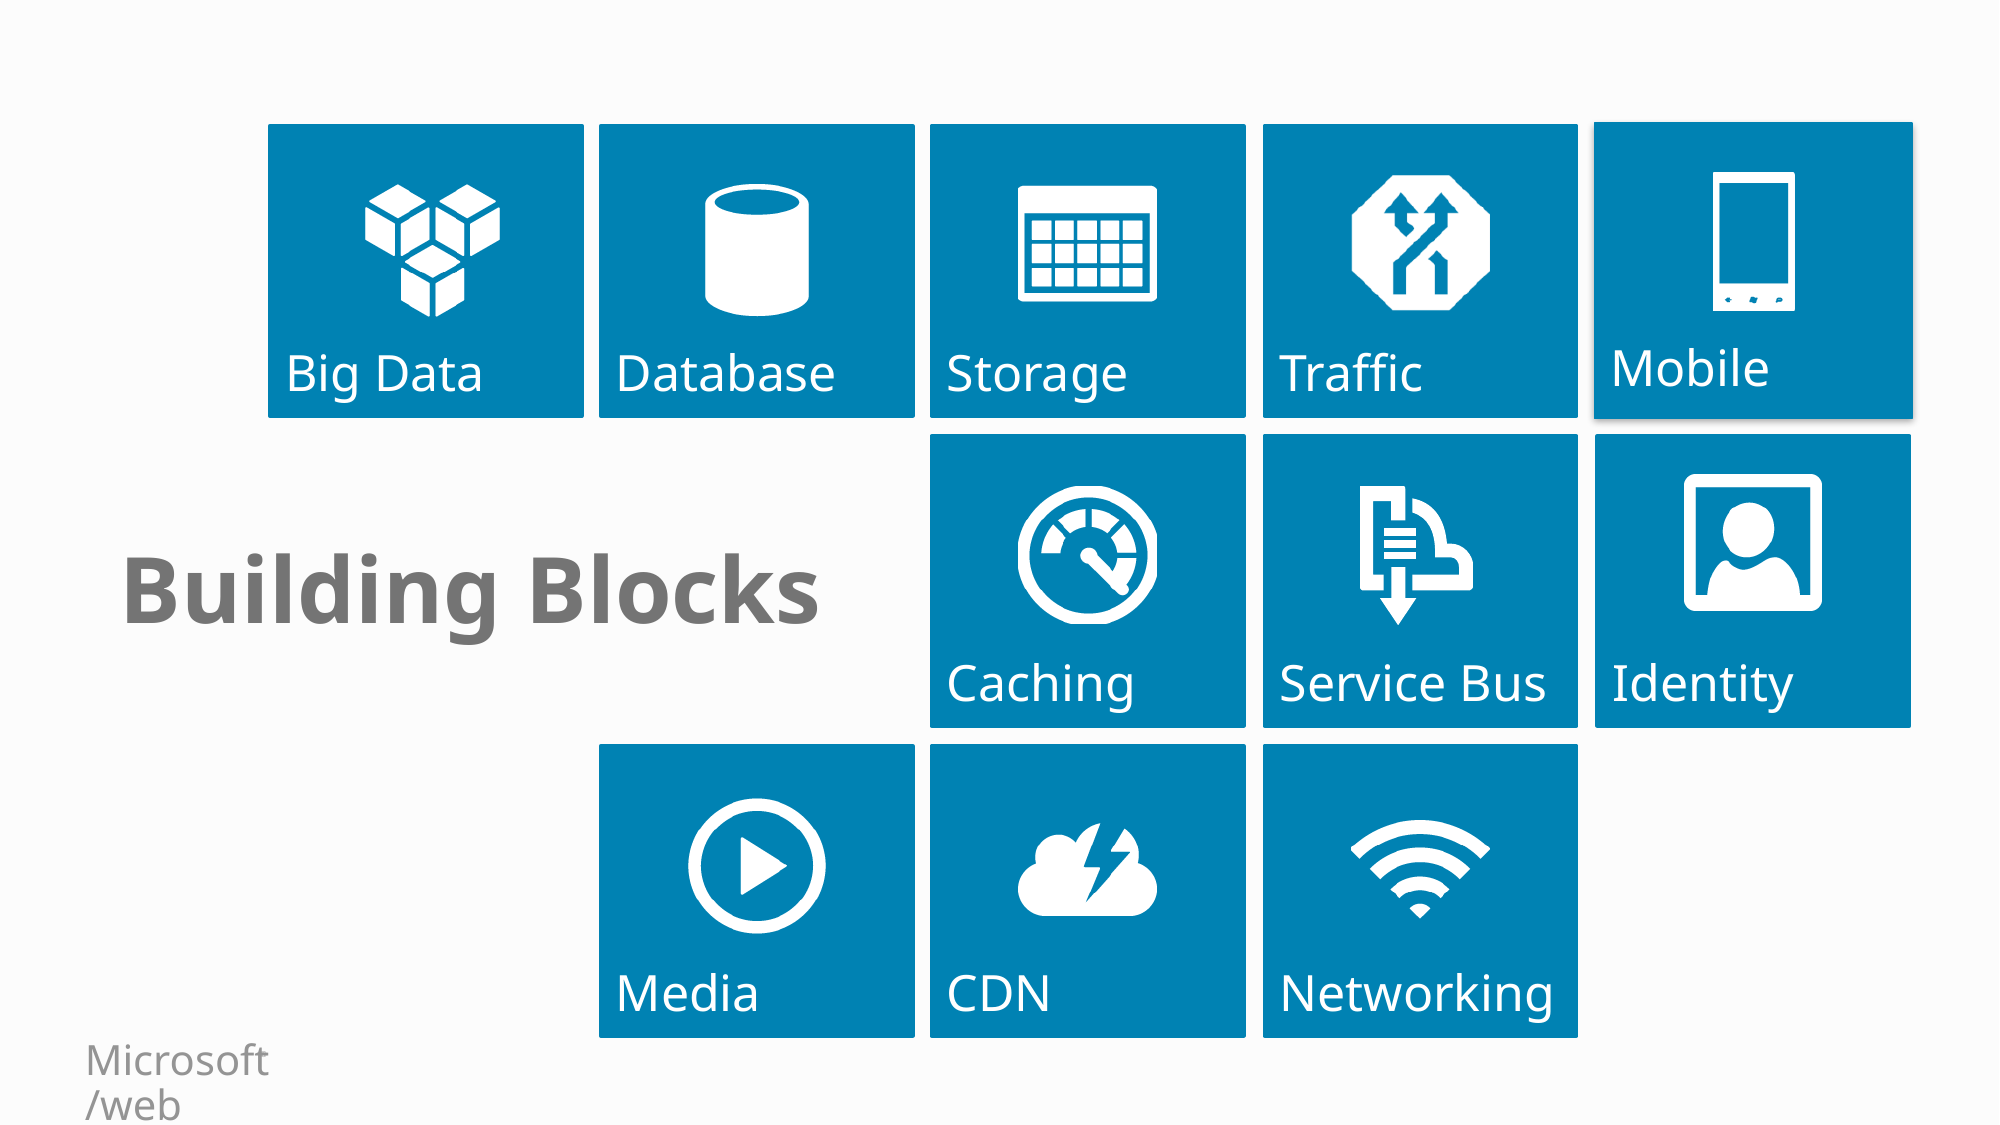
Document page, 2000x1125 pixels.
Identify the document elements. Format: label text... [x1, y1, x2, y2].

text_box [1264, 435, 1577, 727]
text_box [1594, 122, 1913, 419]
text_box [931, 435, 1244, 727]
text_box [1264, 745, 1577, 1037]
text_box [931, 745, 1244, 1037]
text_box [269, 125, 582, 417]
text_box Building Blocks [79, 464, 863, 710]
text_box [600, 745, 913, 1037]
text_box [931, 125, 1244, 417]
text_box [1264, 125, 1577, 417]
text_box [600, 125, 913, 417]
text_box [1597, 435, 1910, 727]
